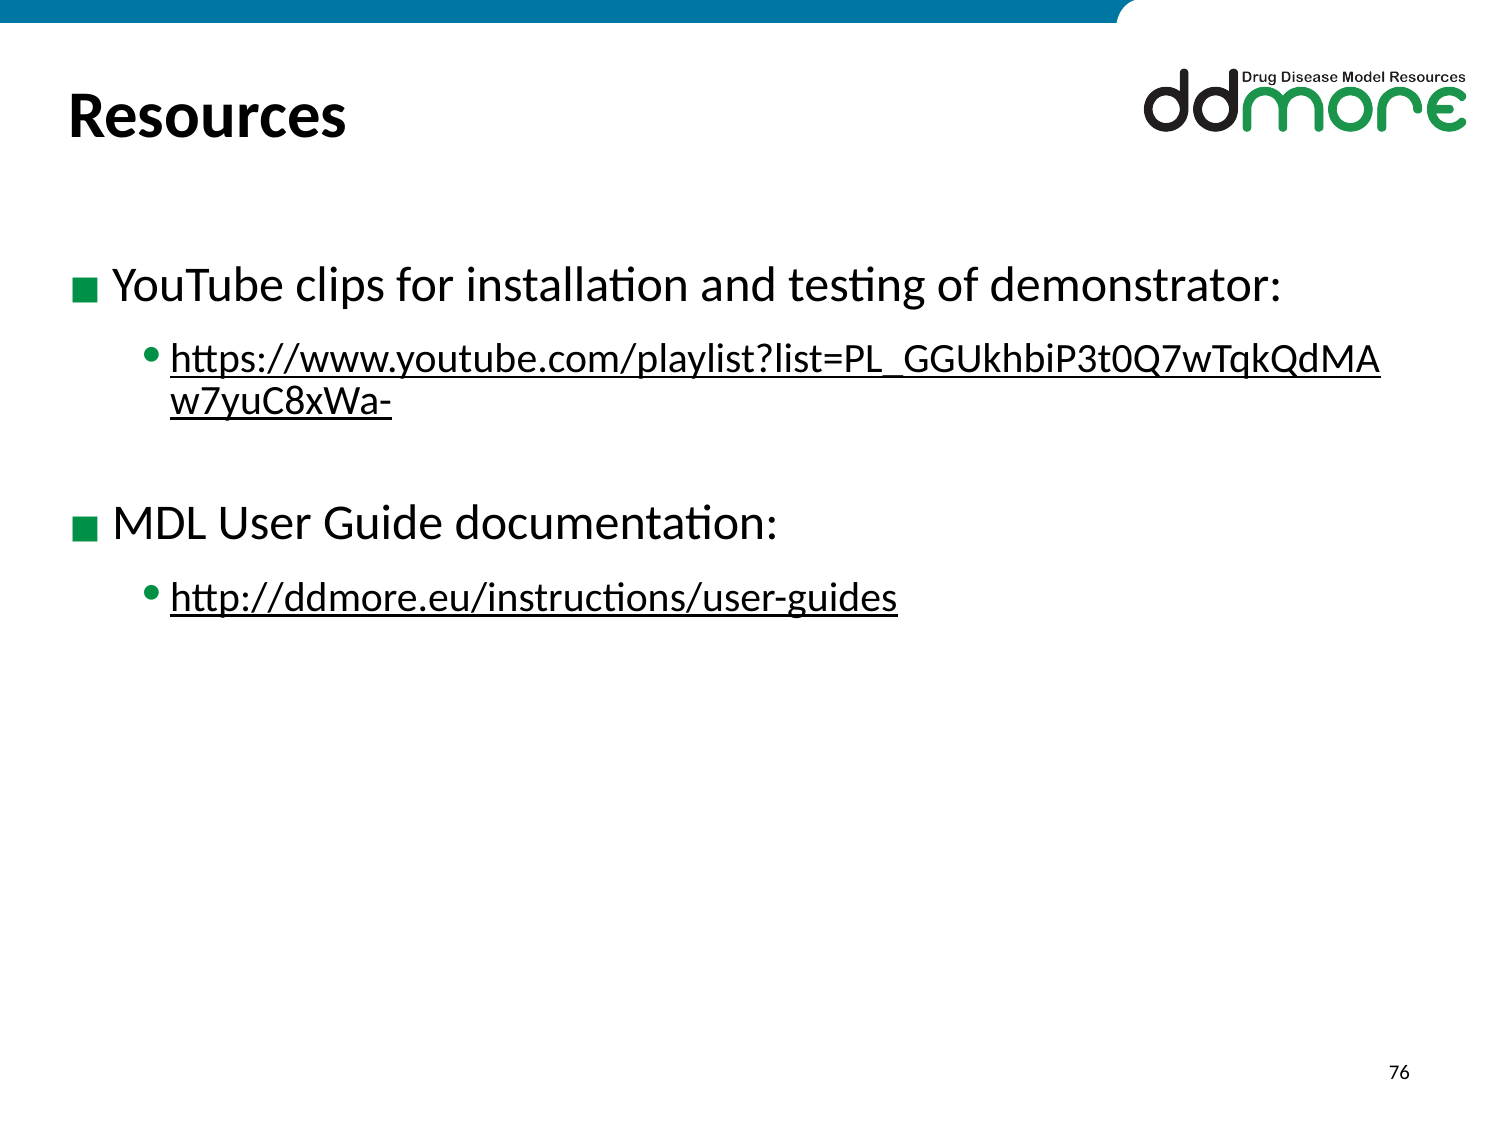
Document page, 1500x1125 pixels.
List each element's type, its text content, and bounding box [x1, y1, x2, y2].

list YouTube clips for installation and testing of demonstrator: https://www.youtube.com/playlist?list=PL_GGUkhbiP3t0Q7wTqkQdMAw7yuC8xWa- MDL User Guide documentation: http://ddmore.eu/instructions/user-guides [53, 243, 1425, 1028]
slide_number 76 [1304, 1051, 1426, 1125]
title Resources [53, 40, 1105, 181]
picture [1139, 66, 1476, 134]
